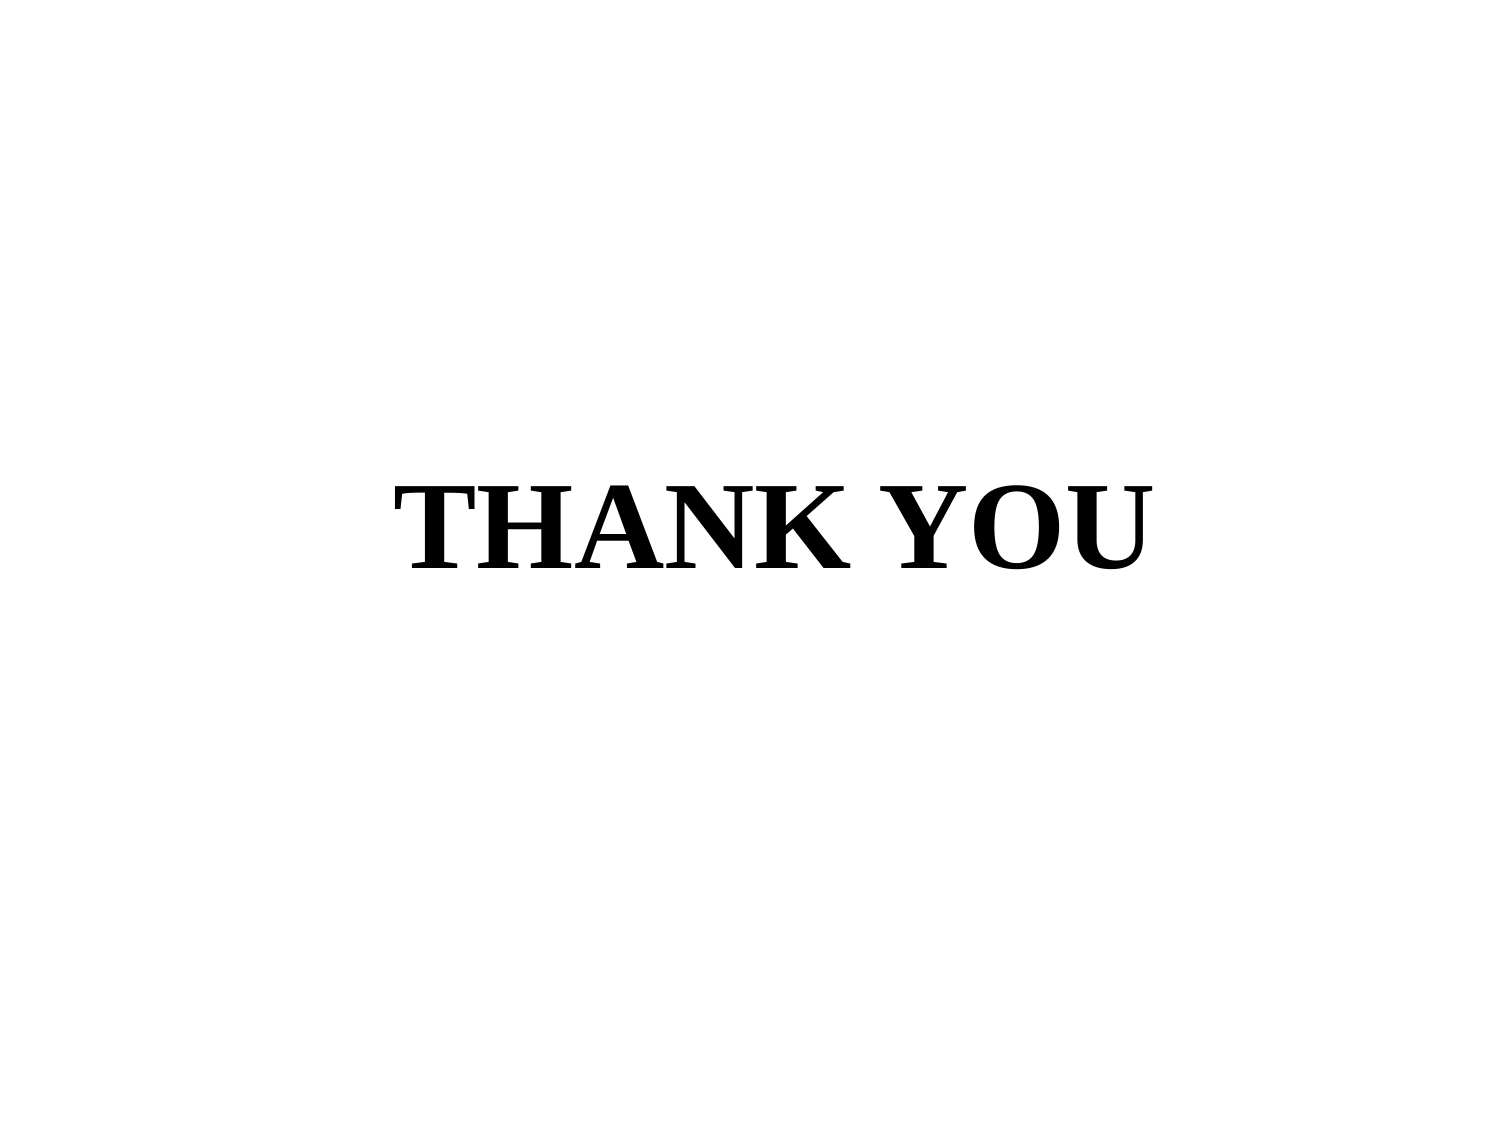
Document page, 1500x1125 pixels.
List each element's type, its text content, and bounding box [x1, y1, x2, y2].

title THANK YOU [237, 462, 1313, 575]
